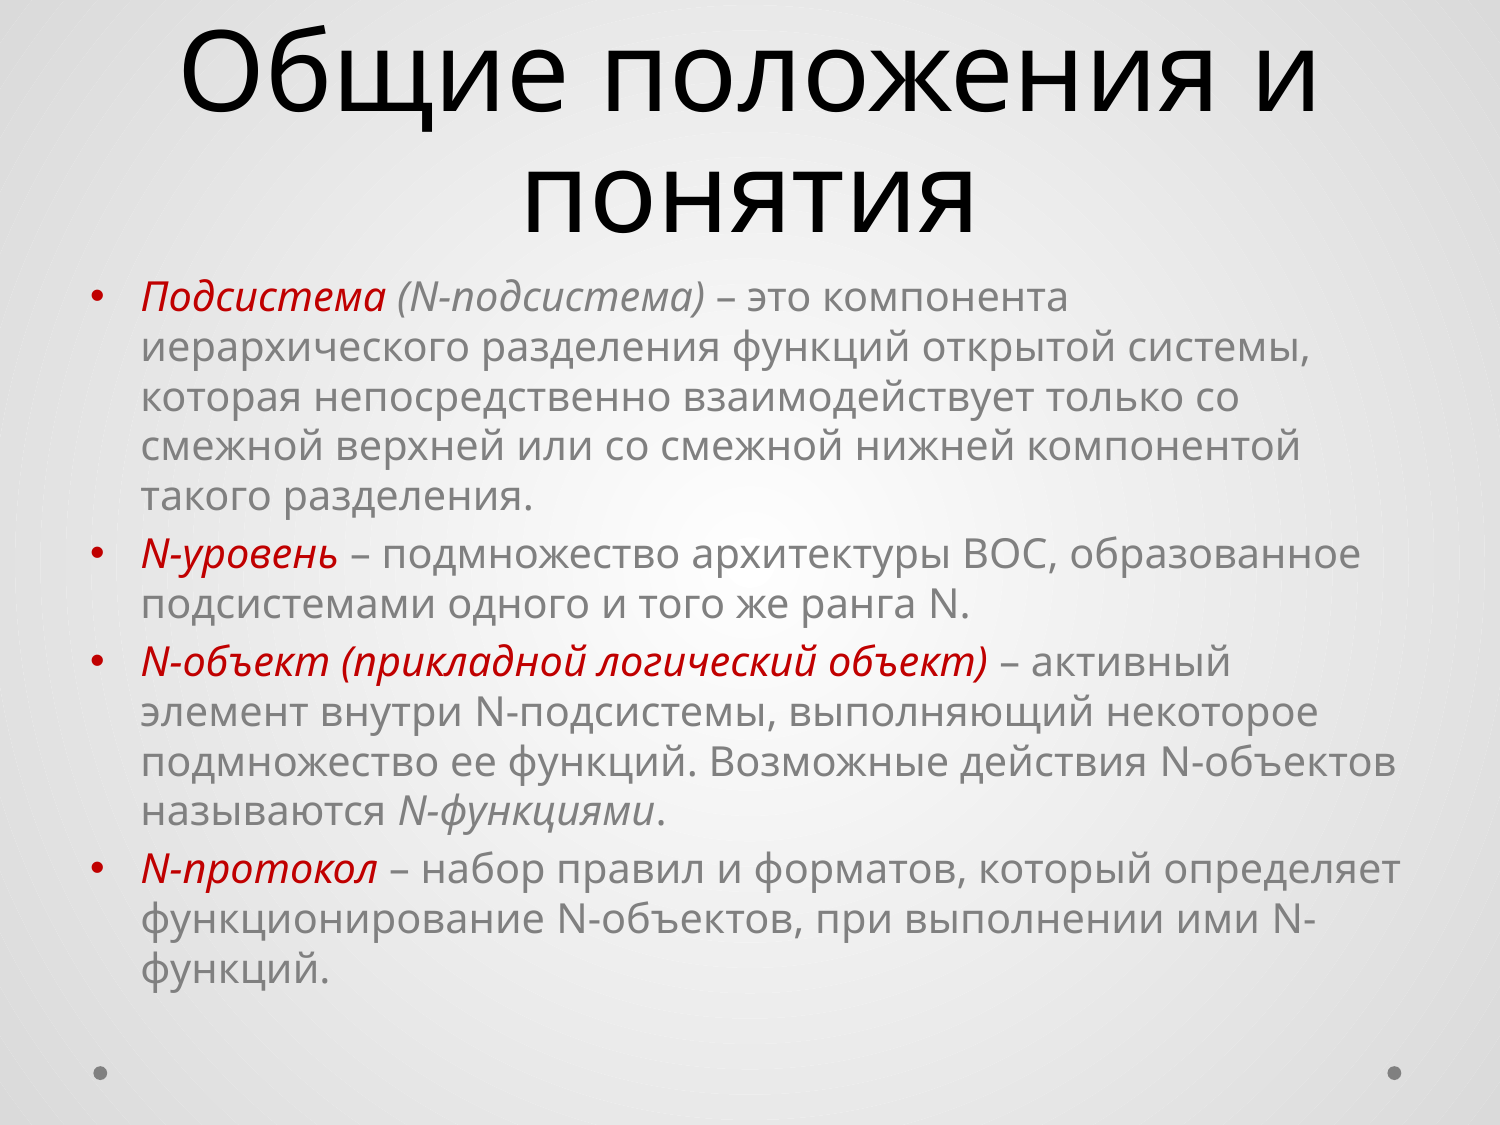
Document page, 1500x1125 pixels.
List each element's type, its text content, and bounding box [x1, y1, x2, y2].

title Общие положения и понятия [75, 0, 1425, 262]
list Подсистема (N-подсистема) – это компонента иерархического разделения функций открытой системы, которая непосредственно взаимодействует только со смежной верхней или со смежной нижней компонентой такого разделения. N-уровень – подмножество архитектуры ВОС, образованное подсистемами одного и того же ранга N. N-объект (прикладной логический объект) – активный элемент внутри N-подсистемы, выполняющий некоторое подмножество ее функций. Возможные действия N-объектов называются N-функциями. N-протокол – набор правил и форматов, который определяет функционирование N-объектов, при выполнении ими N-функций. [75, 262, 1425, 1005]
